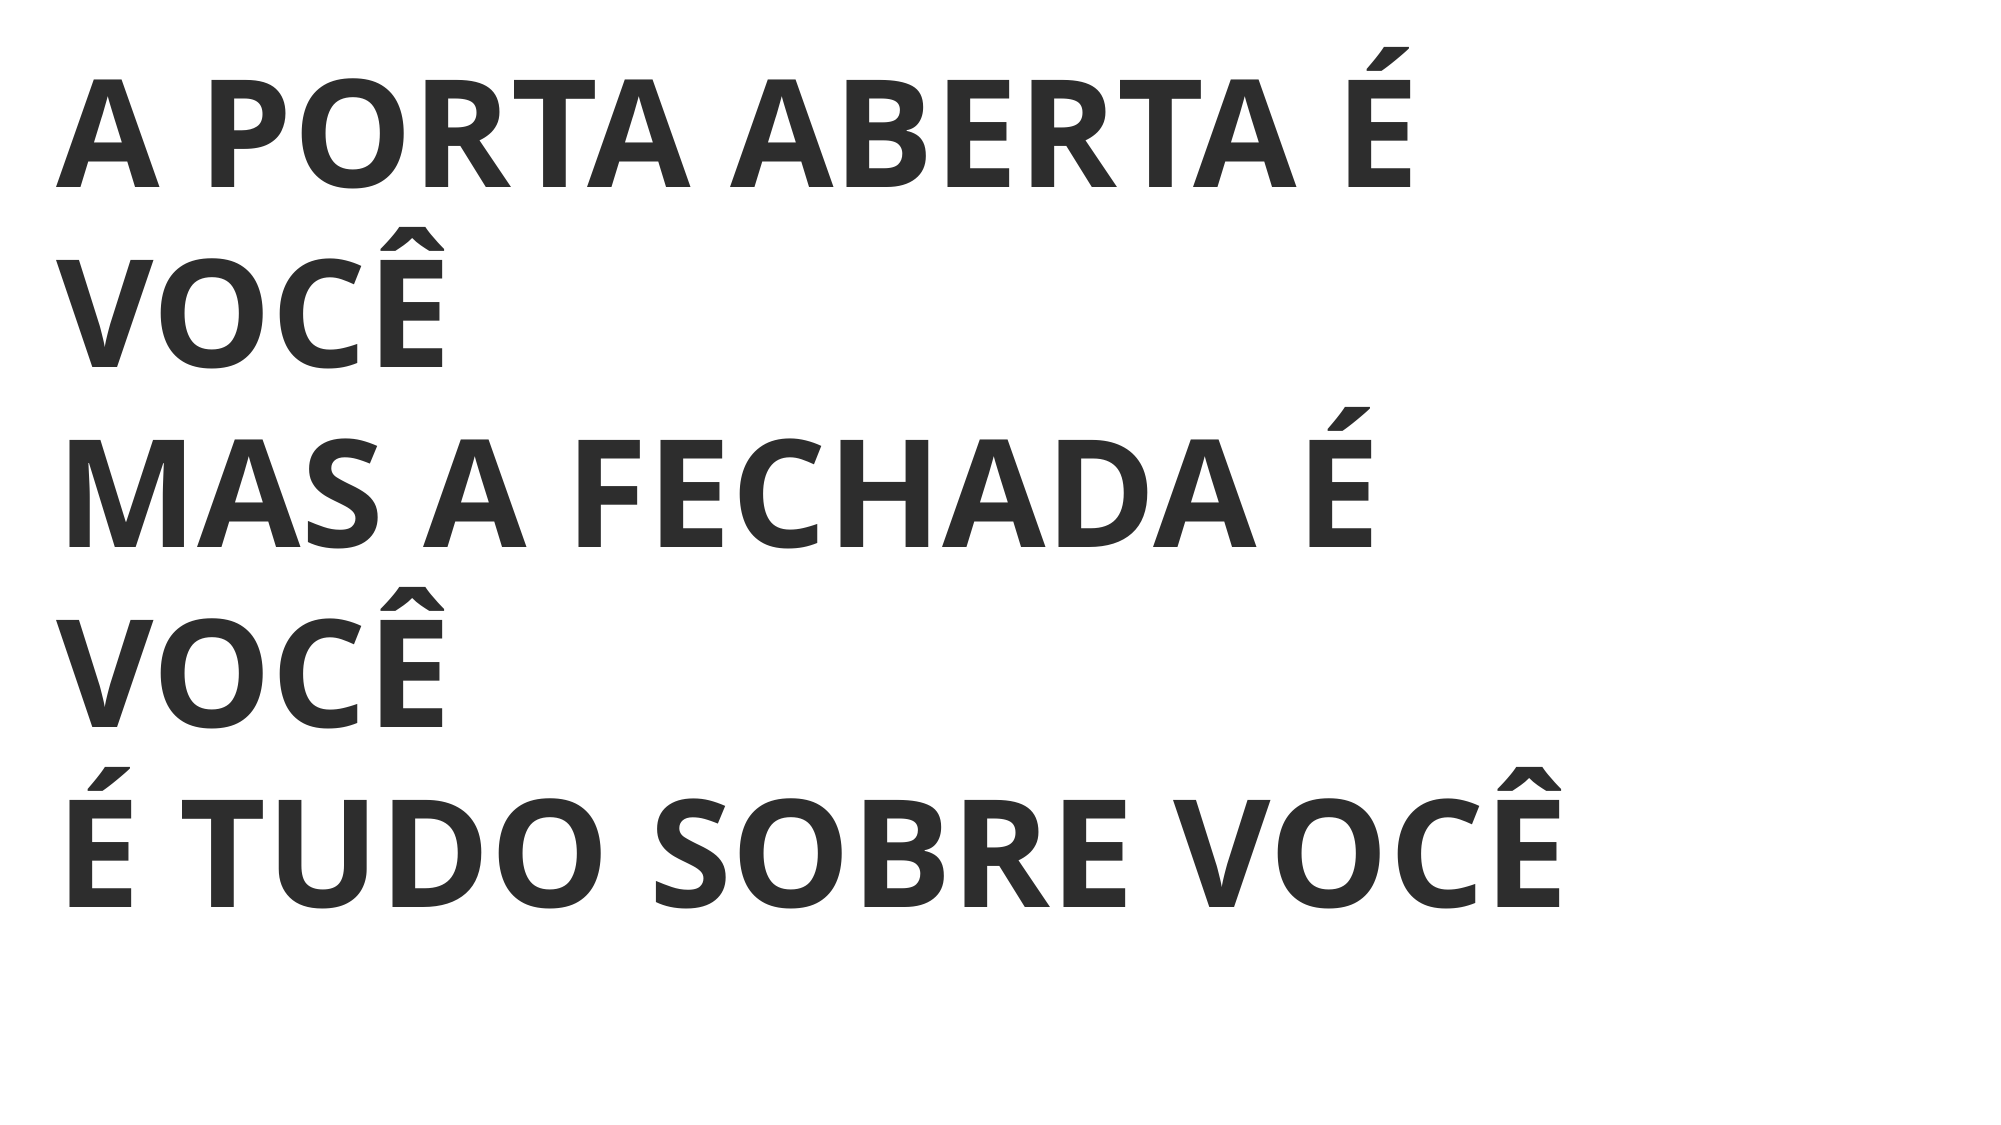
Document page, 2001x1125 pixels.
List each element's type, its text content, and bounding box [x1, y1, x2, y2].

text_box A PORTA ABERTA É VOCÊ MAS A FECHADA É VOCÊ É TUDO SOBRE VOCÊ [41, 30, 1596, 946]
